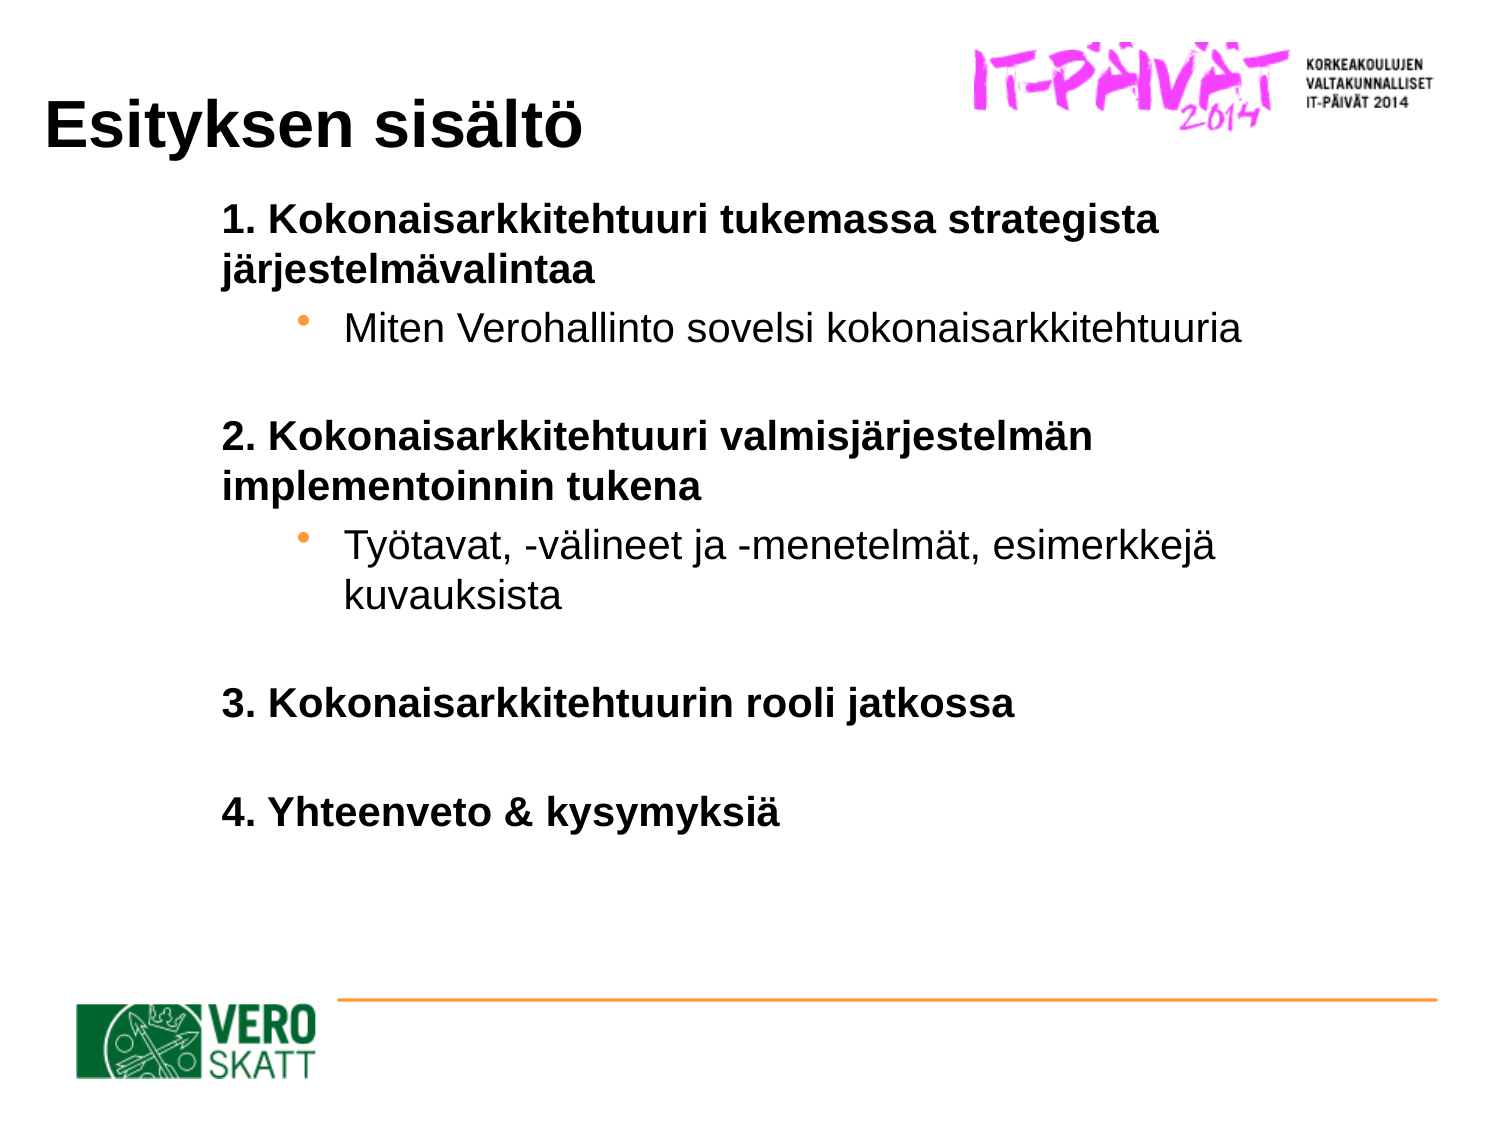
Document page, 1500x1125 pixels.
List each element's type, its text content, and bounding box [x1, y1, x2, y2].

picture [974, 42, 1435, 132]
list 1. Kokonaisarkkitehtuuri tukemassa strategista järjestelmävalintaa Miten Verohallinto sovelsi kokonaisarkkitehtuuria 2. Kokonaisarkkitehtuuri valmisjärjestelmän implementoinnin tukena Työtavat, -välineet ja -menetelmät, esimerkkejä kuvauksista 3. Kokonaisarkkitehtuurin rooli jatkossa 4. Yhteenveto & kysymyksiä [206, 184, 1336, 1005]
title Esityksen sisältö [29, 45, 1483, 197]
picture [75, 1003, 317, 1079]
